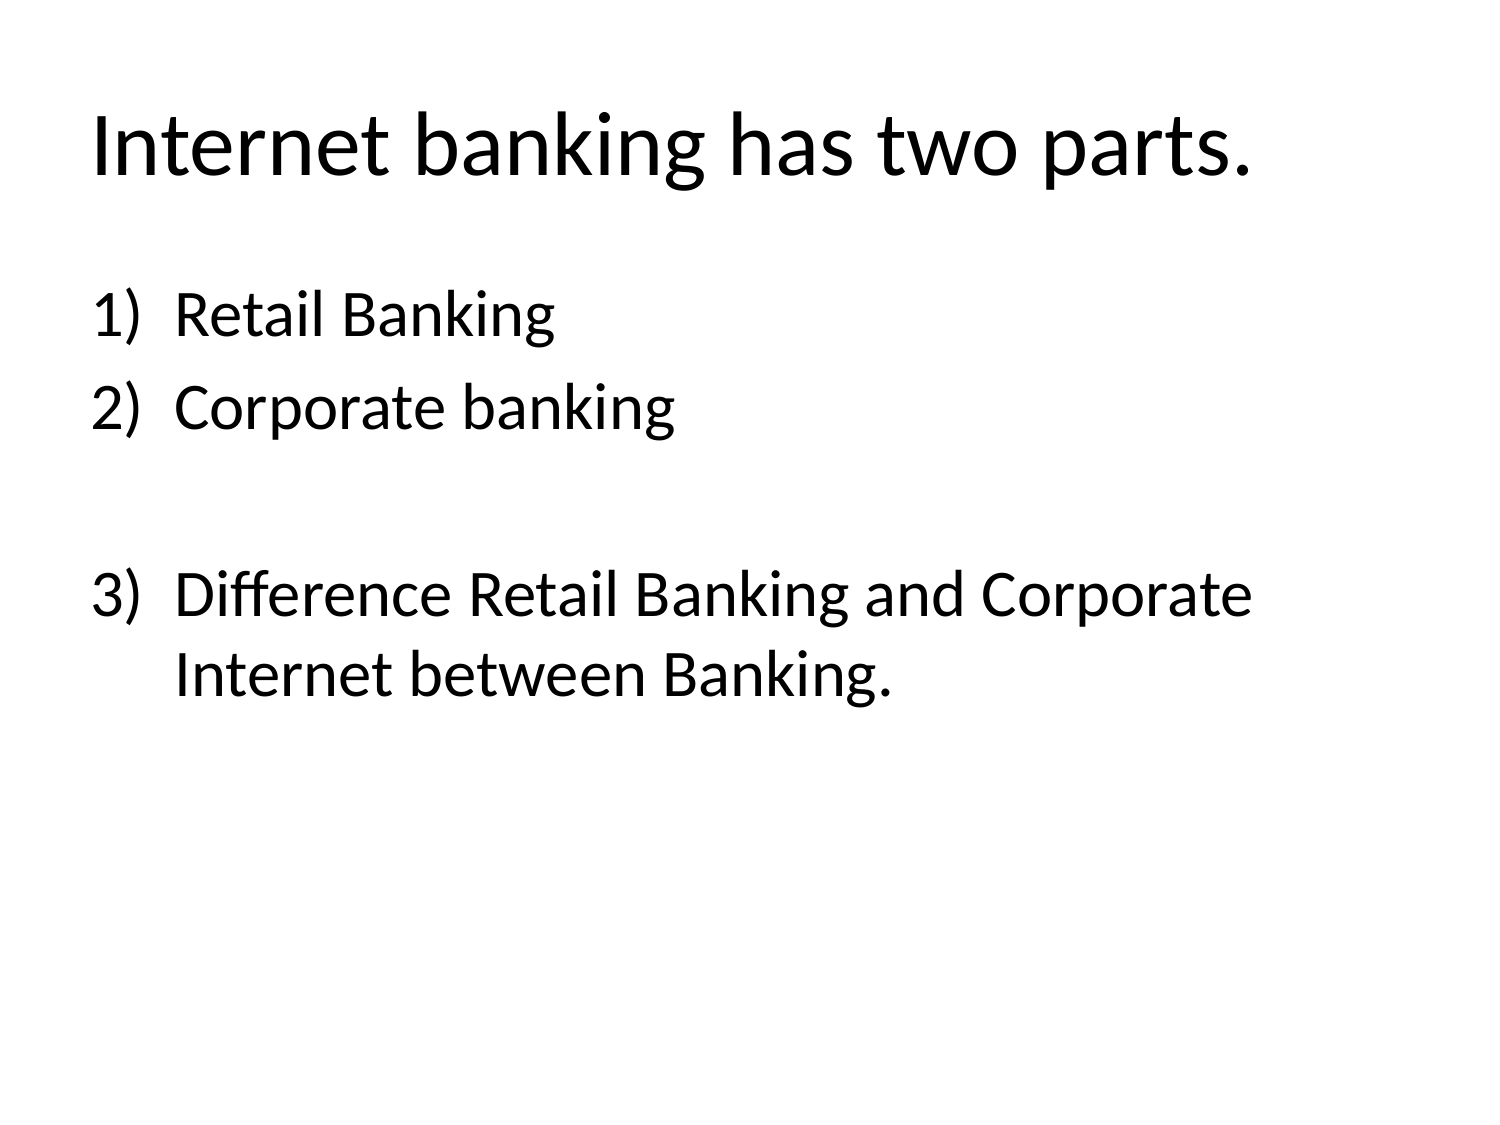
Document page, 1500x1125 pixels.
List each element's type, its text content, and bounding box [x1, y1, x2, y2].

list Retail Banking Corporate banking Difference Retail Banking and Corporate Internet between Banking. [75, 262, 1425, 1005]
title Internet banking has two parts. [75, 45, 1425, 233]
